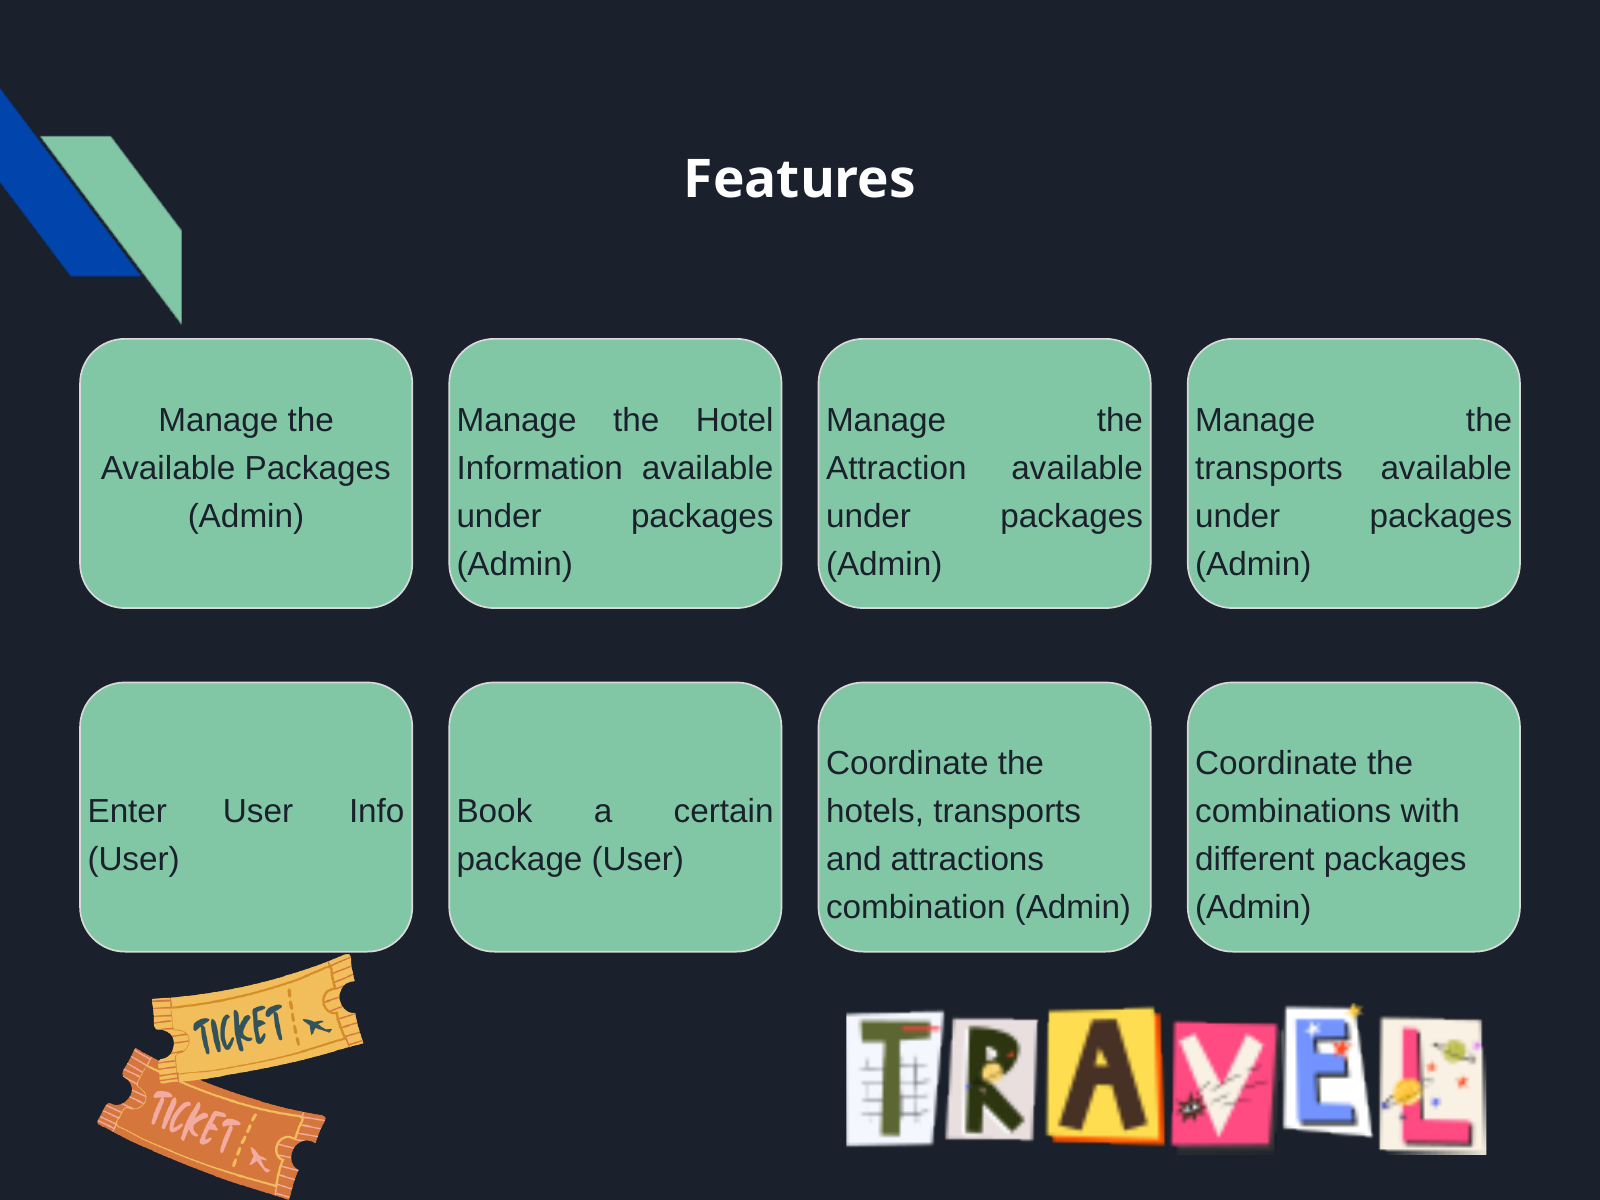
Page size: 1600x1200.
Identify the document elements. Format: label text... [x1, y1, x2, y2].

text_box [95, 960, 364, 1200]
text_box [0, 88, 182, 326]
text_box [78, 680, 414, 953]
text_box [817, 336, 1152, 610]
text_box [78, 336, 414, 610]
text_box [1186, 336, 1522, 610]
text_box Features [94, 131, 1505, 209]
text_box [448, 680, 783, 953]
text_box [1186, 680, 1522, 953]
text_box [448, 336, 783, 610]
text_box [817, 680, 1152, 953]
text_box [846, 1003, 1487, 1155]
